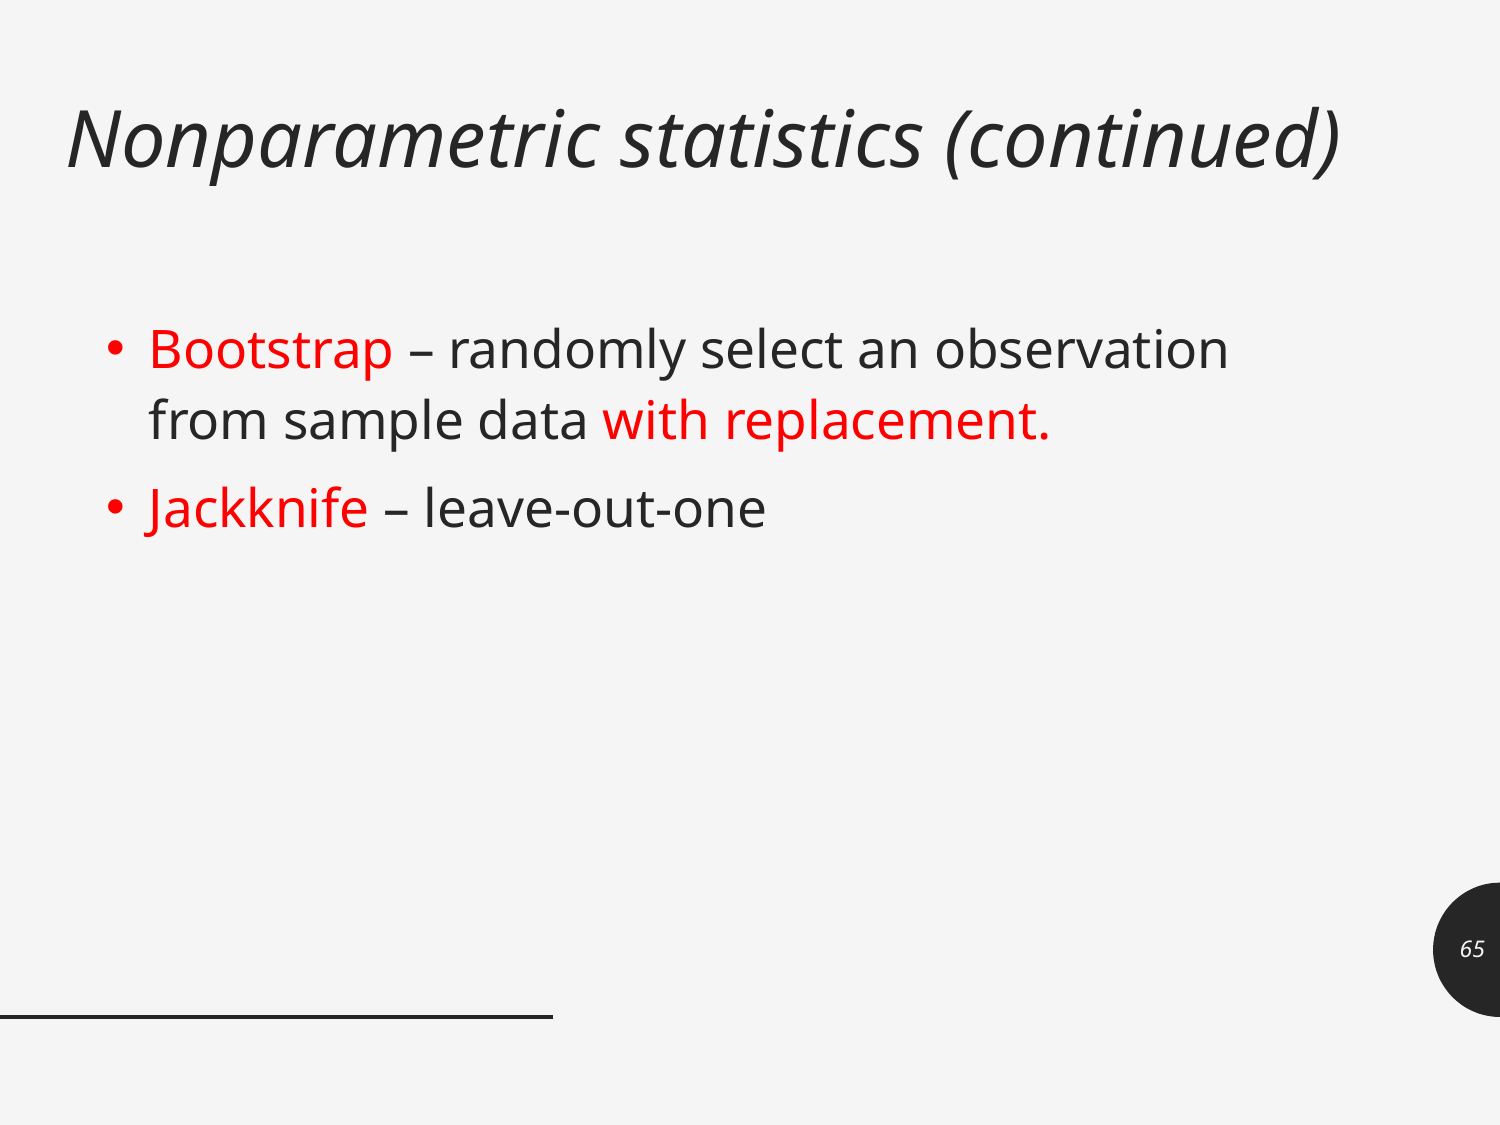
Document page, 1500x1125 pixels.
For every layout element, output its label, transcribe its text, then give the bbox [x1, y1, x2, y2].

slide_number 65 [1433, 919, 1500, 980]
list Bootstrap – randomly select an observation from sample data with replacement. Jackknife – leave-out-one [91, 299, 1261, 595]
title Nonparametric statistics (continued) [50, 91, 1413, 905]
